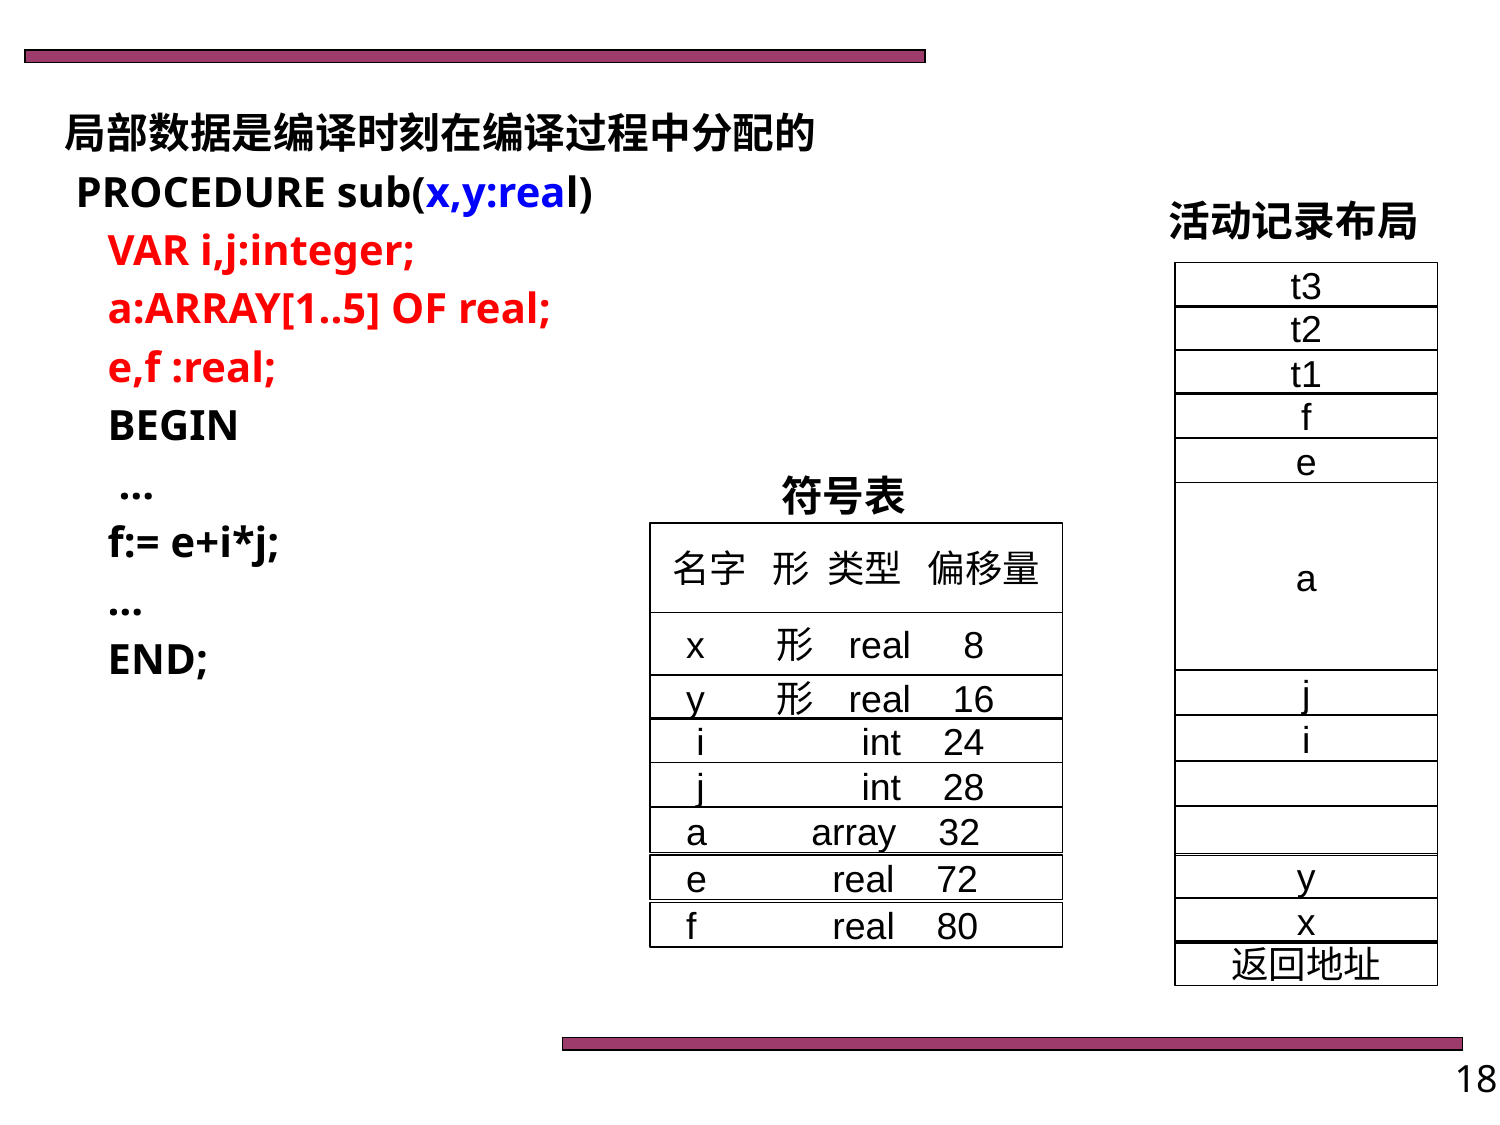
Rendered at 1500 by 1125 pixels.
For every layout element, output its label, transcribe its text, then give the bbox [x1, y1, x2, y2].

text_box 活动记录布局 [1149, 187, 1438, 253]
text_box j [1175, 671, 1438, 716]
text_box t3 [1175, 262, 1438, 308]
text_box 名字 形 类型 偏移量 [650, 523, 1063, 612]
text_box x [1175, 899, 1438, 943]
text_box a array 32 [650, 807, 1063, 853]
text_box j int 28 [650, 762, 1063, 807]
text_box i [1175, 716, 1438, 761]
text_box y 形 real 16 [650, 675, 1063, 717]
text_box 返回地址 [1175, 943, 1438, 986]
text_box t2 [1175, 308, 1438, 350]
text_box 符号表 [737, 462, 950, 523]
text_box e real 72 [650, 855, 1063, 900]
text_box e [1175, 438, 1438, 483]
slide_number 18 [1275, 1047, 1500, 1075]
text_box f real 80 [650, 902, 1063, 948]
text_box i int 24 [650, 717, 1063, 762]
text_box x 形 real 8 [650, 612, 1063, 675]
text_box [1175, 761, 1438, 806]
text_box a [1175, 483, 1438, 671]
text_box f [1175, 395, 1438, 438]
text_box t1 [1175, 350, 1438, 395]
text_box 局部数据是编译时刻在编译过程中分配的 PROCEDURE sub(x,y:real) VAR i,j:integer; a:ARRAY[1..5] OF real; e,f :real; BEGIN … f:= e+i*j; … END; [50, 99, 913, 843]
text_box y [1174, 853, 1438, 899]
text_box [1175, 806, 1438, 856]
